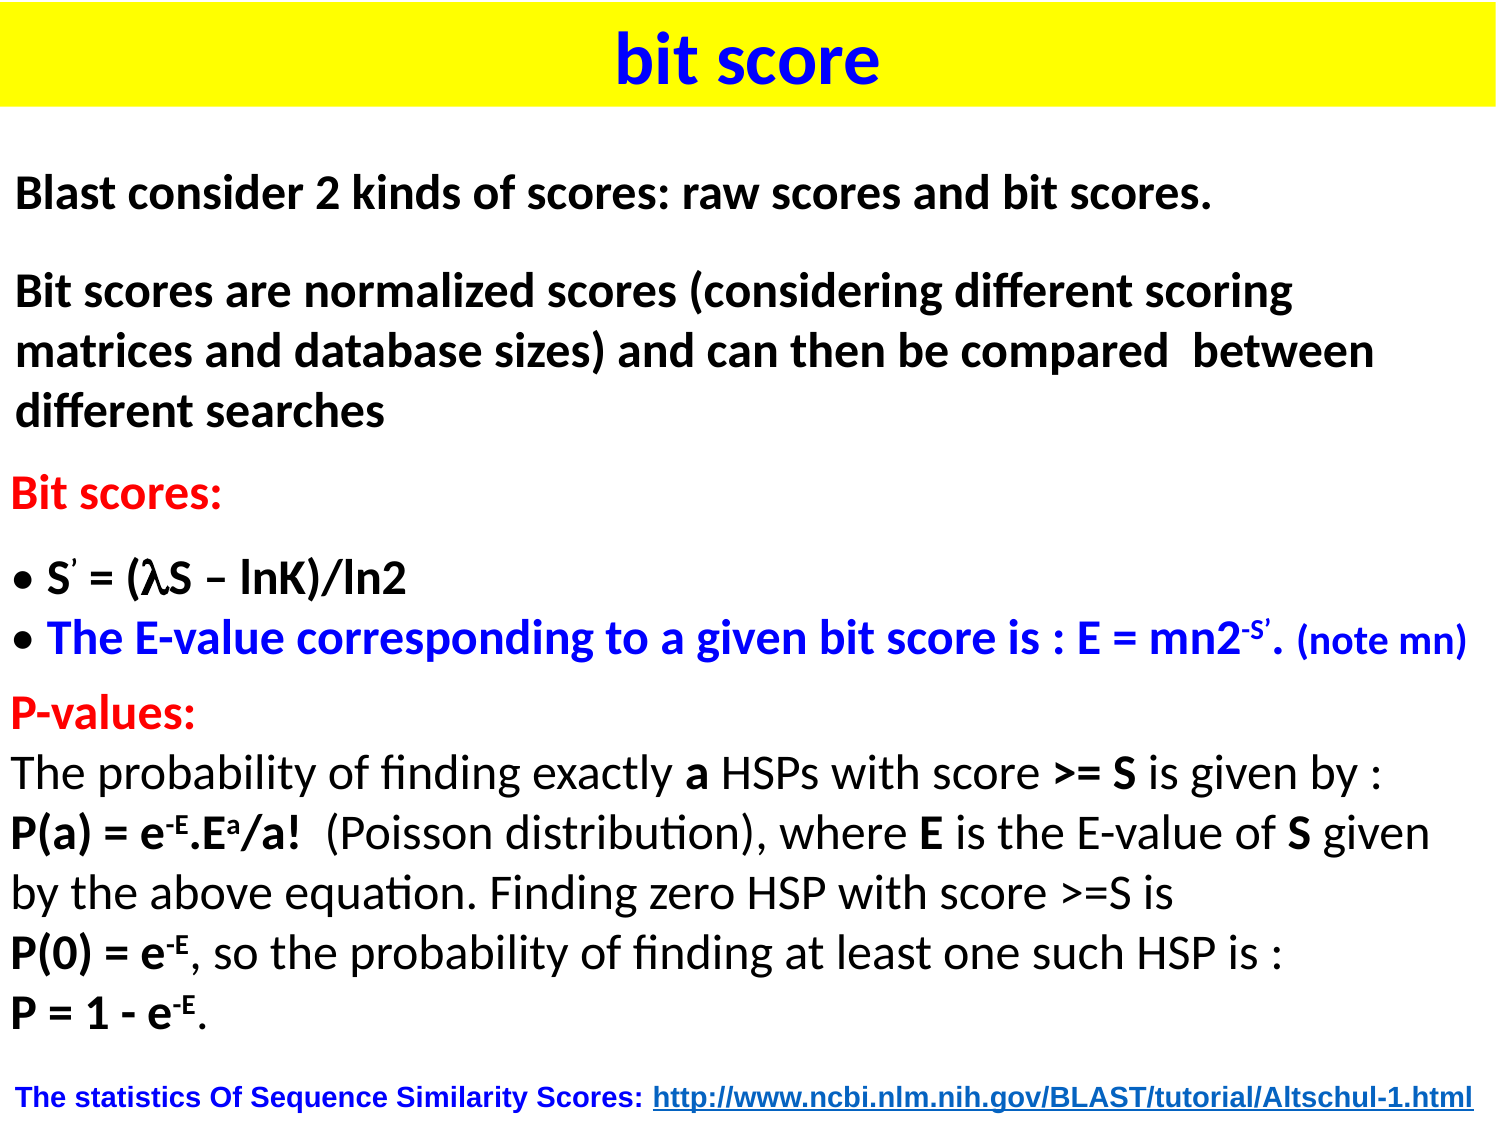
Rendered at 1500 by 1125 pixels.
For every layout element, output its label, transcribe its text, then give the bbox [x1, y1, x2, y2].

text_box Blast consider 2 kinds of scores: raw scores and bit scores. [0, 152, 1496, 227]
text_box The statistics Of Sequence Similarity Scores: http://www.ncbi.nlm.nih.gov/BLAST/tutorial/Altschul-1.html [0, 1070, 1496, 1121]
text_box Bit scores are normalized scores (considering different scoring matrices and database sizes) and can then be compared between different searches [0, 249, 1496, 445]
text_box bit score [0, 2, 1496, 107]
text_box Bit scores: • S’ = (S – lnK)/ln2 • The E-value corresponding to a given bit score is : E = mn2-S’. (note mn) P-values: The probability of finding exactly a HSPs with score >= S is given by : P(a) = e-E.Ea/a! (Poisson distribution), where E is the E-value of S given by the above equation. Finding zero HSP with score >=S is P(0) = e-E, so the probability of finding at least one such HSP is : P = 1 - e-E. [0, 451, 1496, 1047]
